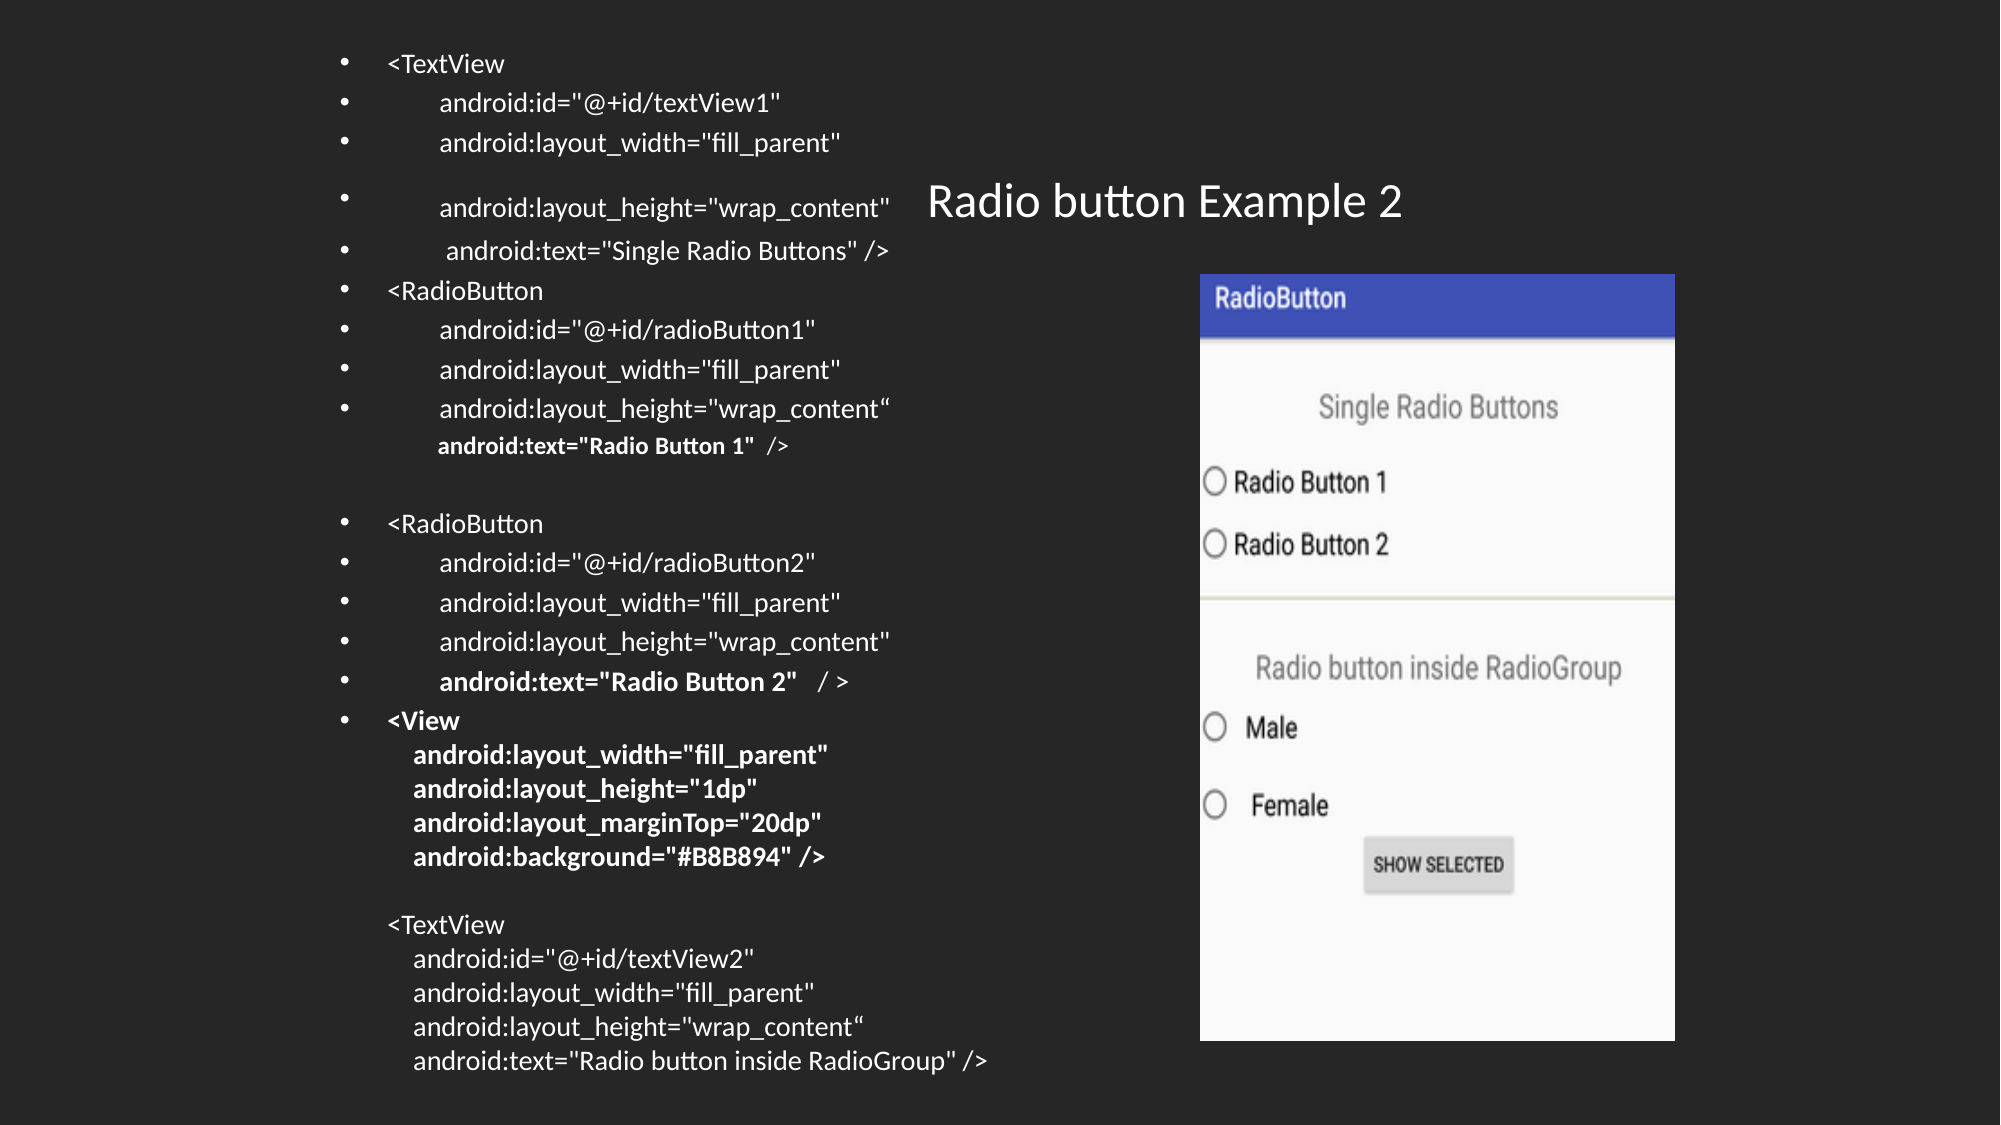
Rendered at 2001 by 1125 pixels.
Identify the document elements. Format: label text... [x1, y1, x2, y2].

picture [1199, 274, 1676, 1041]
list <TextView android:id="@+id/textView1" android:layout_width="fill_parent" android:layout_height="wrap_content" Radio button Example 2 android:text="Single Radio Buttons" /> <RadioButton android:id="@+id/radioButton1" android:layout_width="fill_parent" android:layout_height="wrap_content“ android:text="Radio Button 1" /> <RadioButton android:id="@+id/radioButton2" android:layout_width="fill_parent" android:layout_height="wrap_content" android:text="Radio Button 2" / > <View android:layout_width="fill_parent" android:layout_height="1dp" android:layout_marginTop="20dp" android:background="#B8B894" /> <TextView android:id="@+id/textView2" android:layout_width="fill_parent" android:layout_height="wrap_content“ android:text="Radio button inside RadioGroup" /> [324, 37, 1675, 1088]
